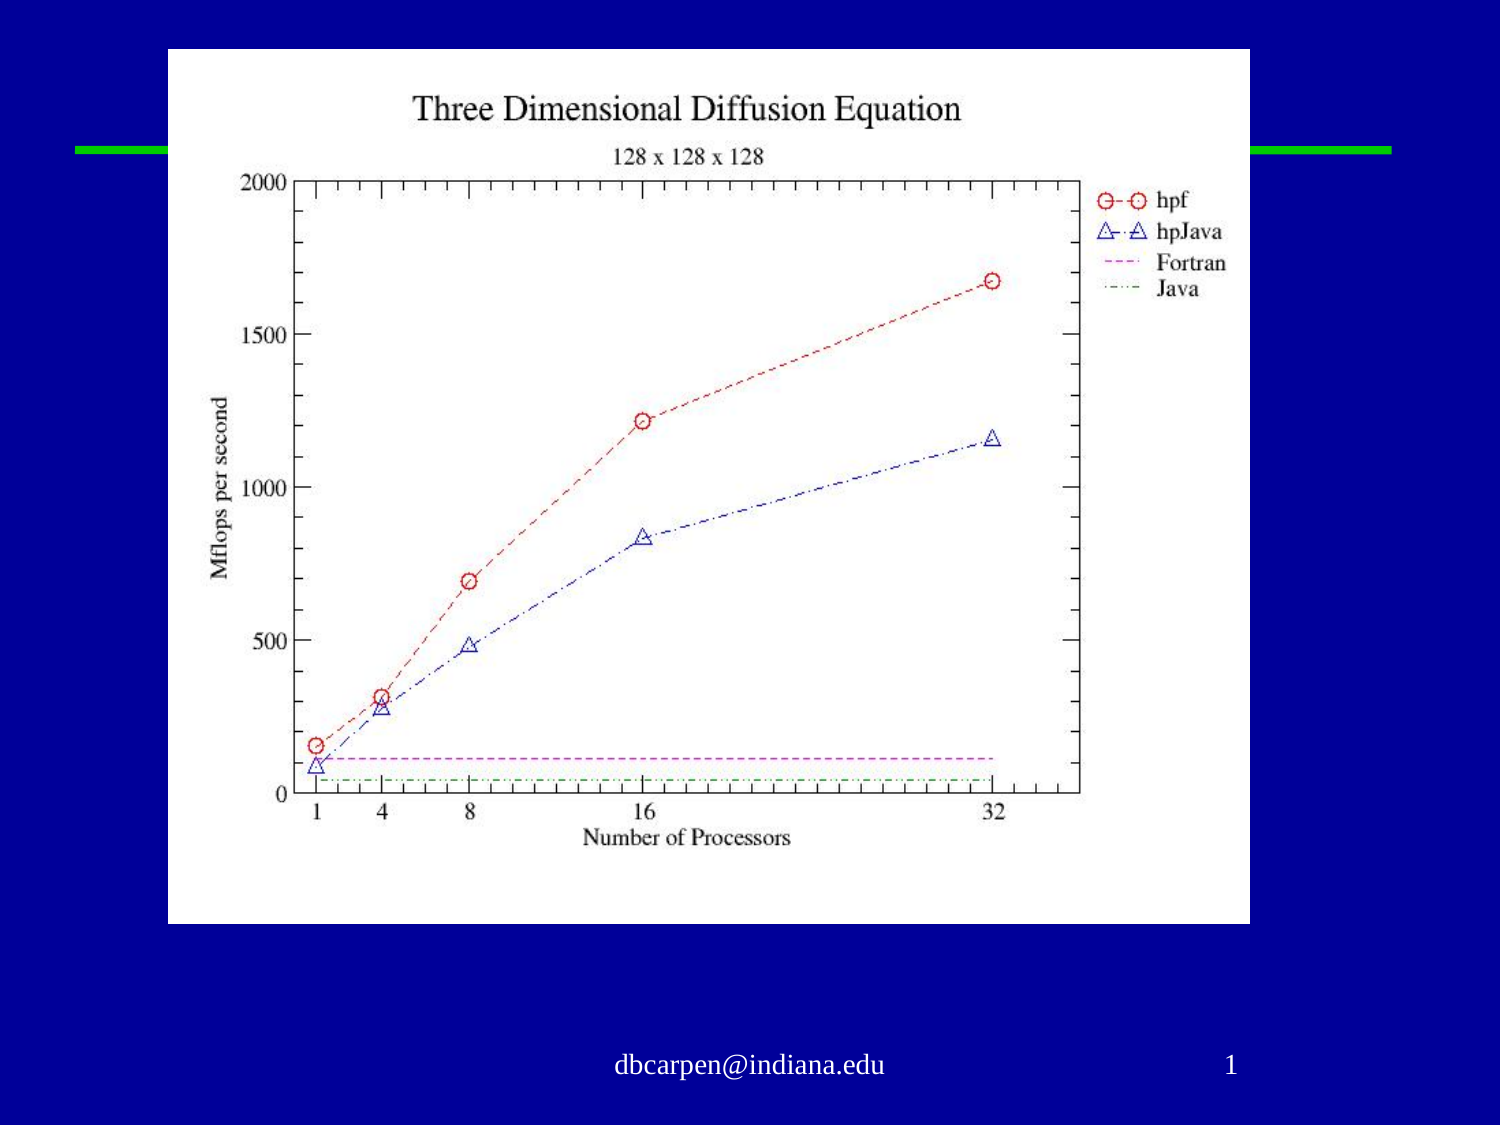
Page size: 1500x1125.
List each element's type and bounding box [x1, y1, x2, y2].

picture [168, 49, 1251, 924]
